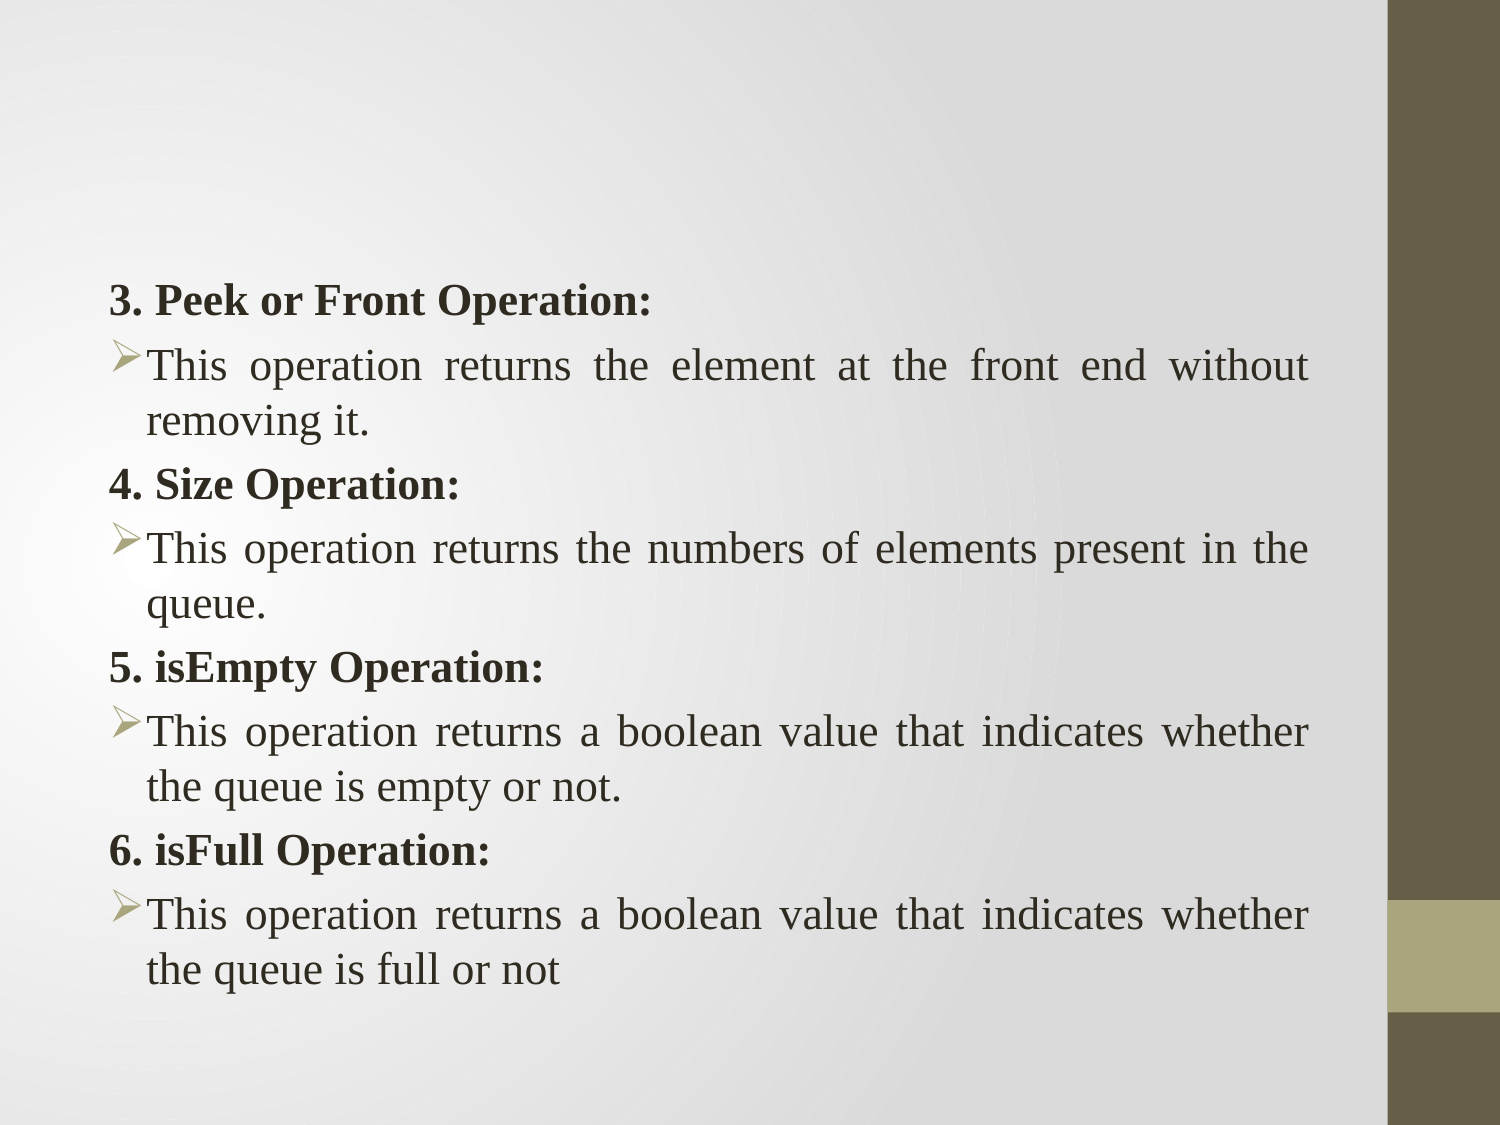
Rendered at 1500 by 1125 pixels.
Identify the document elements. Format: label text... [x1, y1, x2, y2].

list 3. Peek or Front Operation: This operation returns the element at the front end without removing it. 4. Size Operation: This operation returns the numbers of elements present in the queue. 5. isEmpty Operation: This operation returns a boolean value that indicates whether the queue is empty or not. 6. isFull Operation: This operation returns a boolean value that indicates whether the queue is full or not [75, 262, 1325, 1050]
